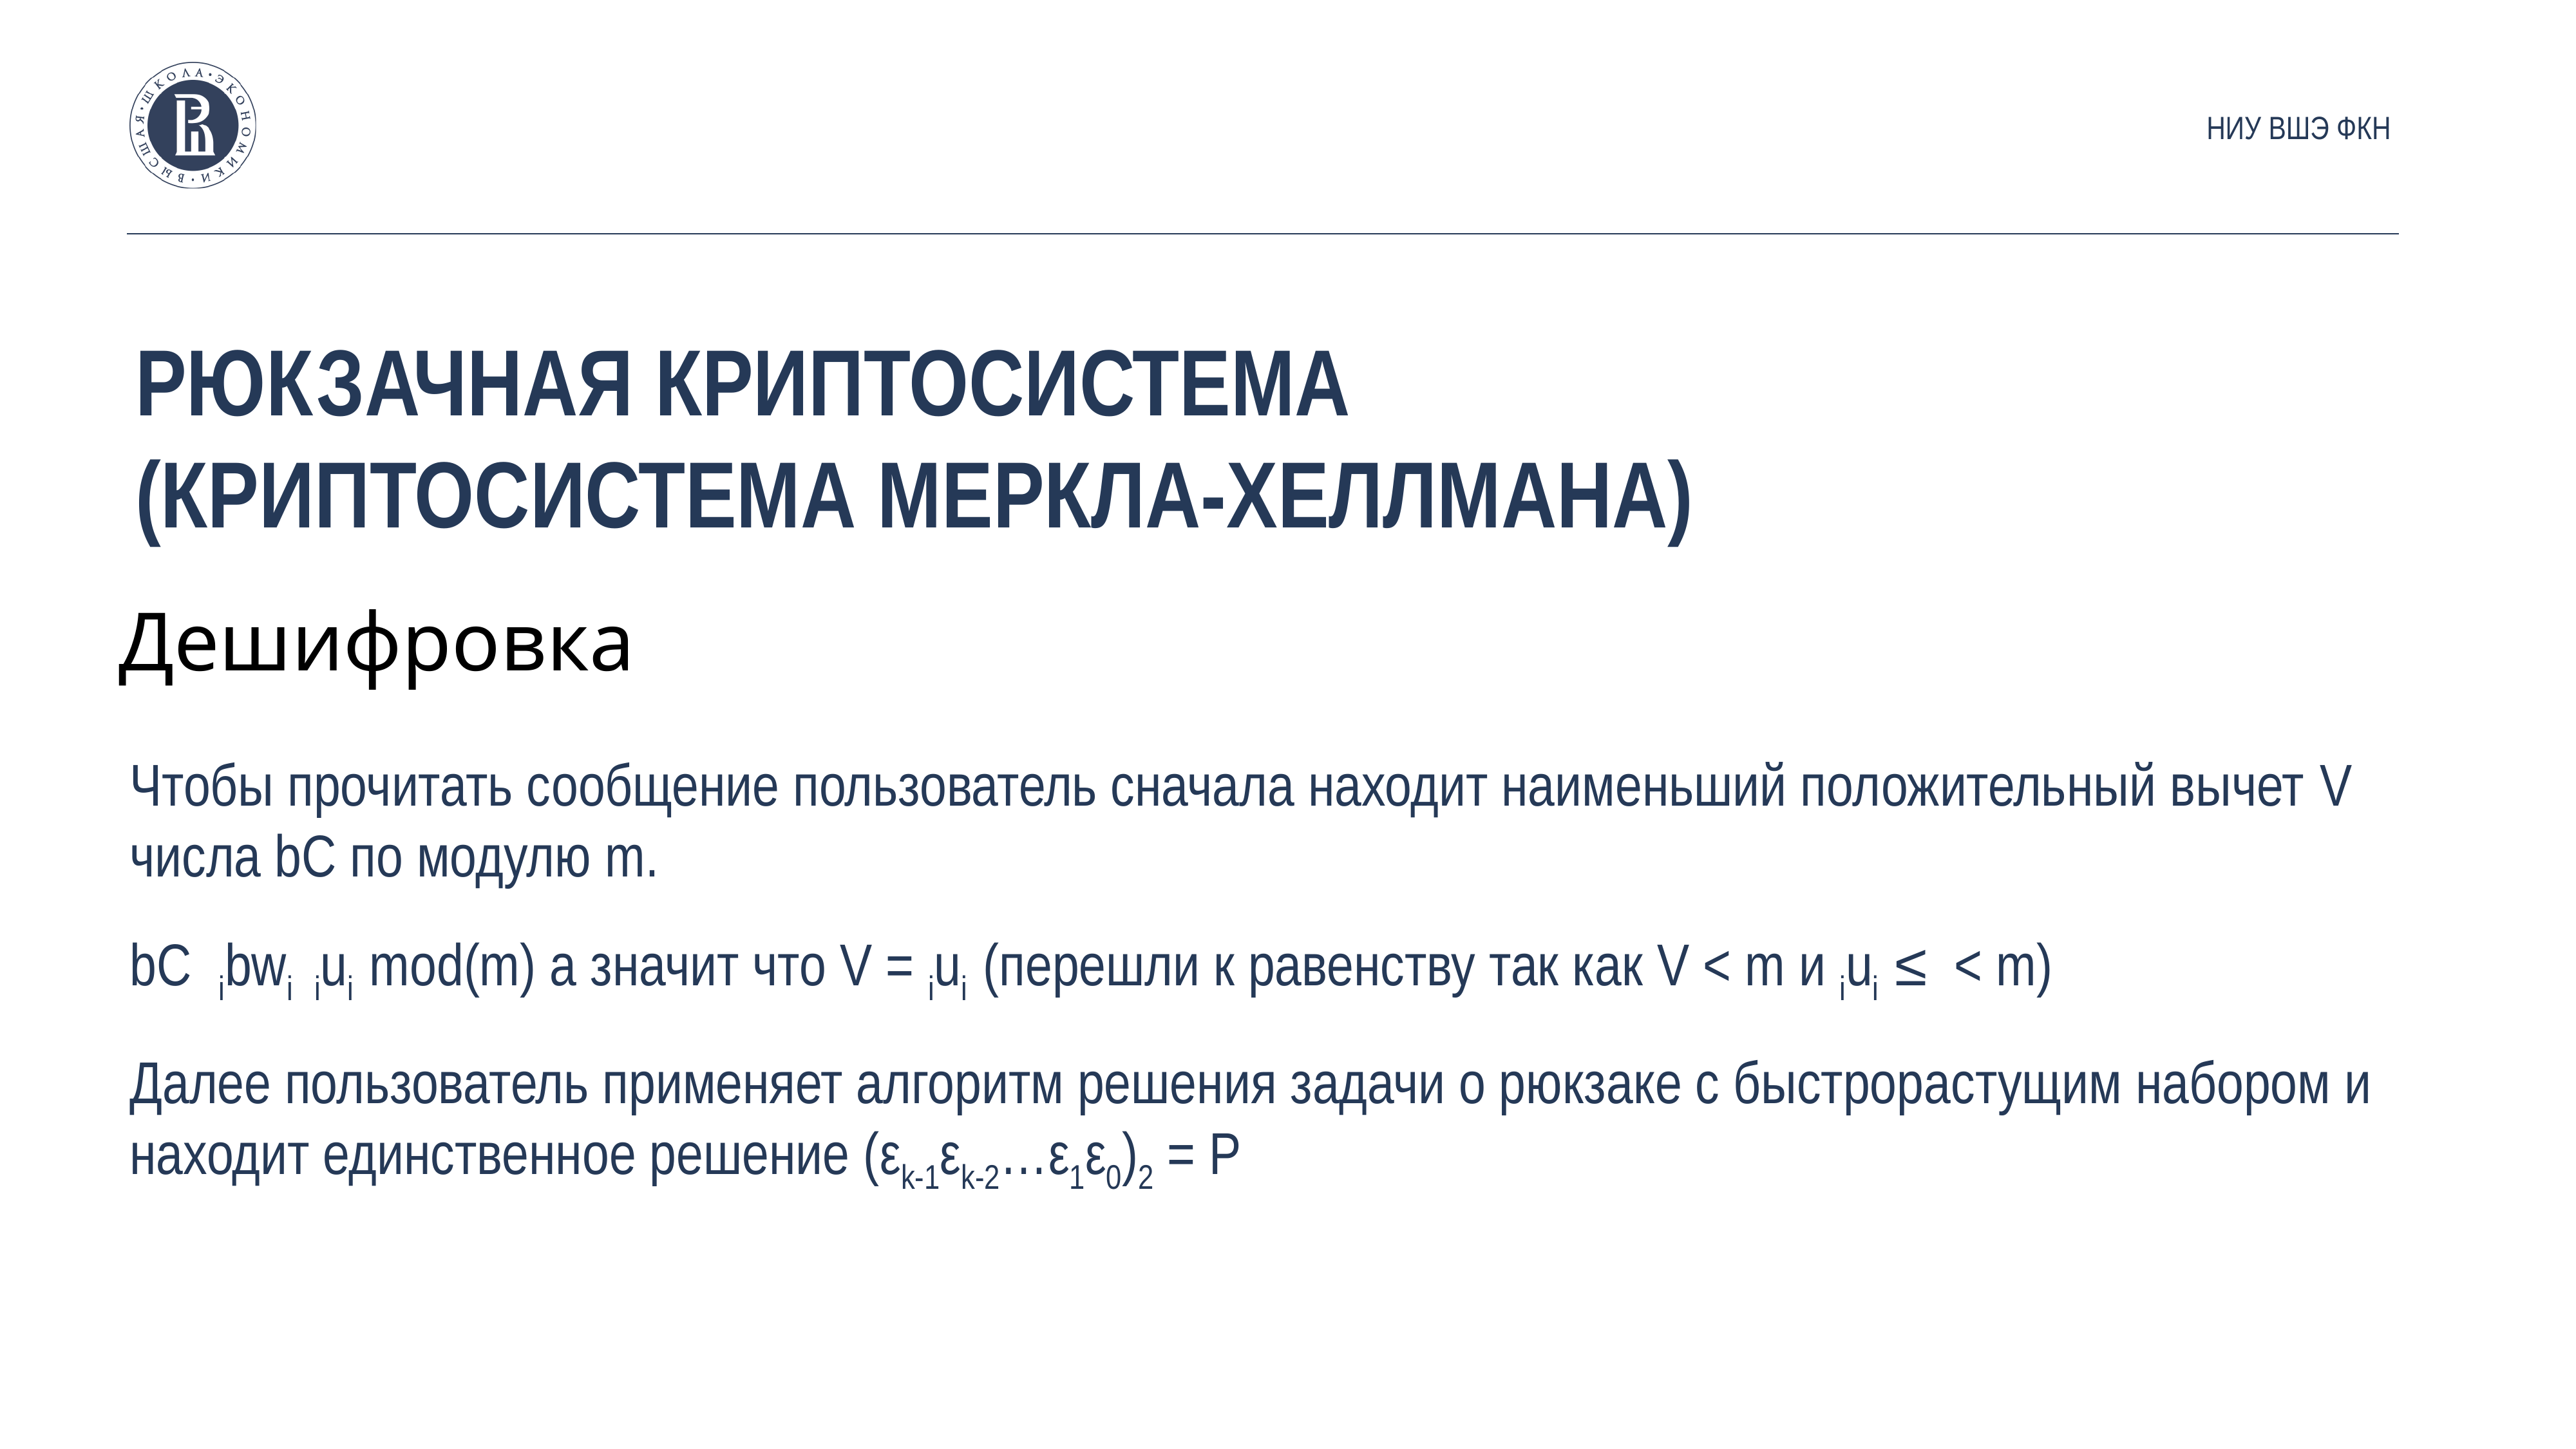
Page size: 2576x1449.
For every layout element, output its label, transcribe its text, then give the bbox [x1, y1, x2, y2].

picture [129, 62, 256, 189]
text_box НИУ ВШЭ ФКН [1198, 100, 2399, 154]
text_box Рюкзачная криптосистема (криптосистема Меркла-хеллмана) [128, 314, 2398, 559]
text_box Дешифровка [111, 582, 643, 695]
